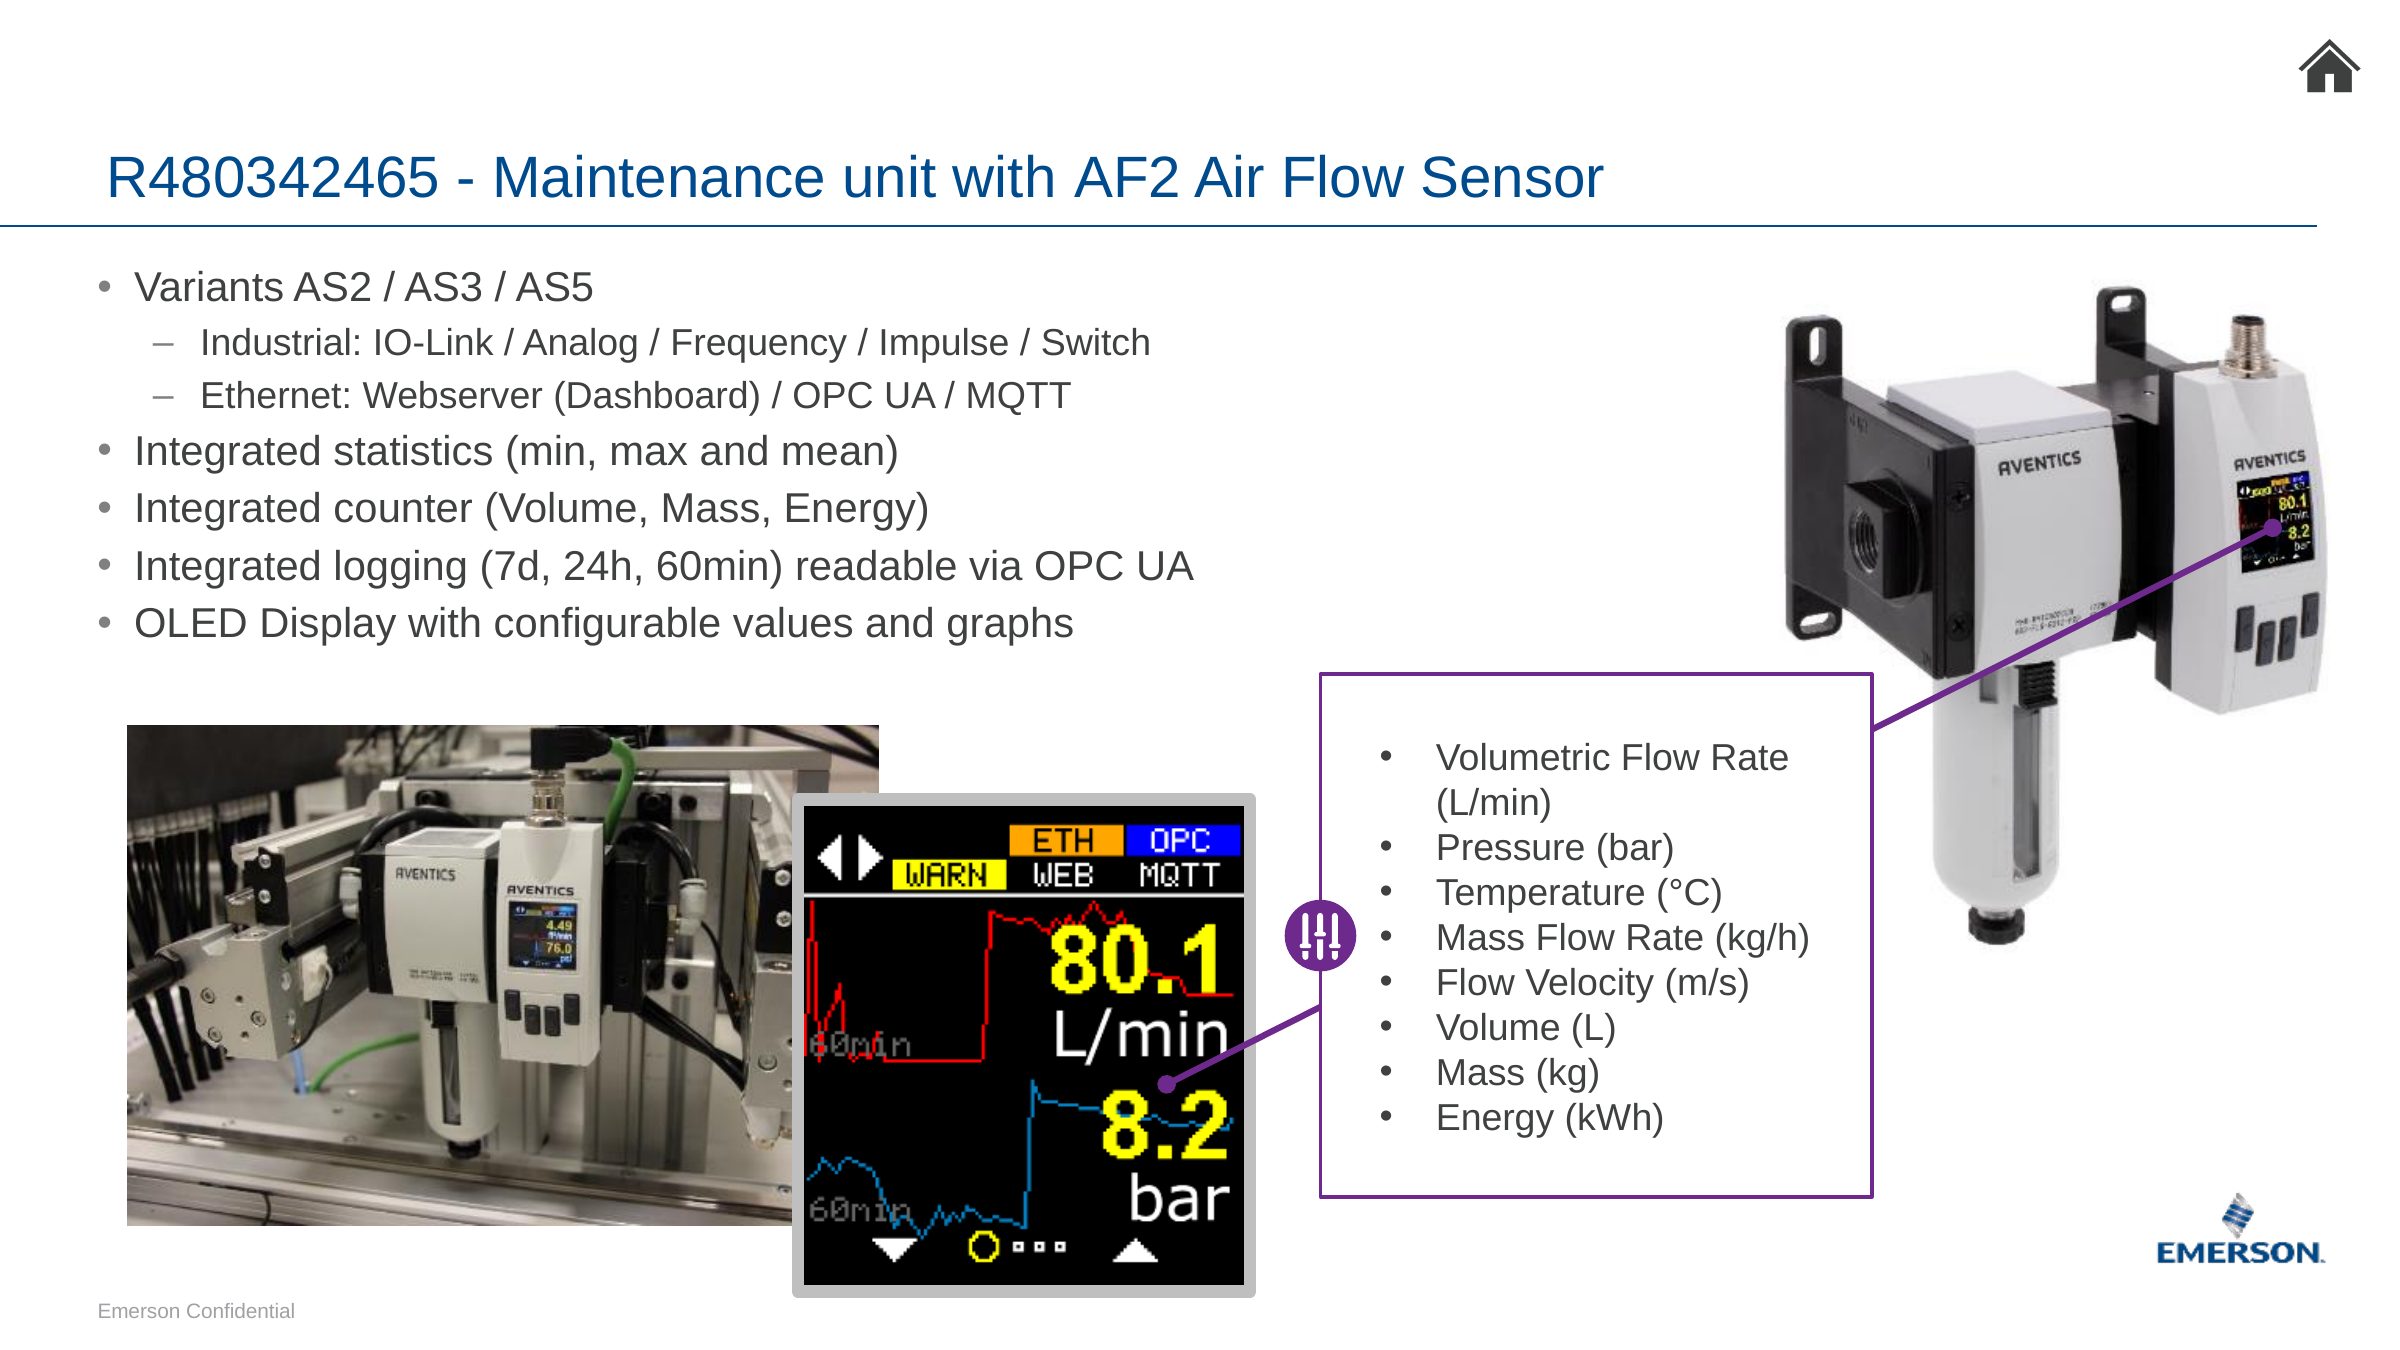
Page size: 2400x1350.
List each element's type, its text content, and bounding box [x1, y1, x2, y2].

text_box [1166, 527, 2273, 1085]
text_box Volumetric Flow Rate (L/min) Pressure (bar) Temperature (°C) Mass Flow Rate (kg/h) Flow Velocity (m/s) Volume (L) Mass (kg) Energy (kWh) [1320, 1094, 1872, 1197]
footer Emerson Confidential [82, 1289, 1451, 1330]
picture [2294, 30, 2366, 102]
text_box Variants AS2 / AS3 / AS5 Industrial: IO-Link / Analog / Frequency / Impulse / Switch Ethernet: Webserver (Dashboard) / OPC UA / MQTT Integrated statistics (min, max and mean) Integrated counter (Volume, Mass, Energy) Integrated logging (7d, 24h, 60min) readable via OPC UA OLED Display with configurable values and graphs [82, 258, 1583, 672]
picture [2149, 1184, 2332, 1271]
title R480342465 - Maintenance unit with AF2 Air Flow Sensor [82, 54, 2318, 221]
picture [1762, 254, 2350, 981]
picture [126, 724, 1244, 1286]
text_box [1284, 899, 1357, 972]
